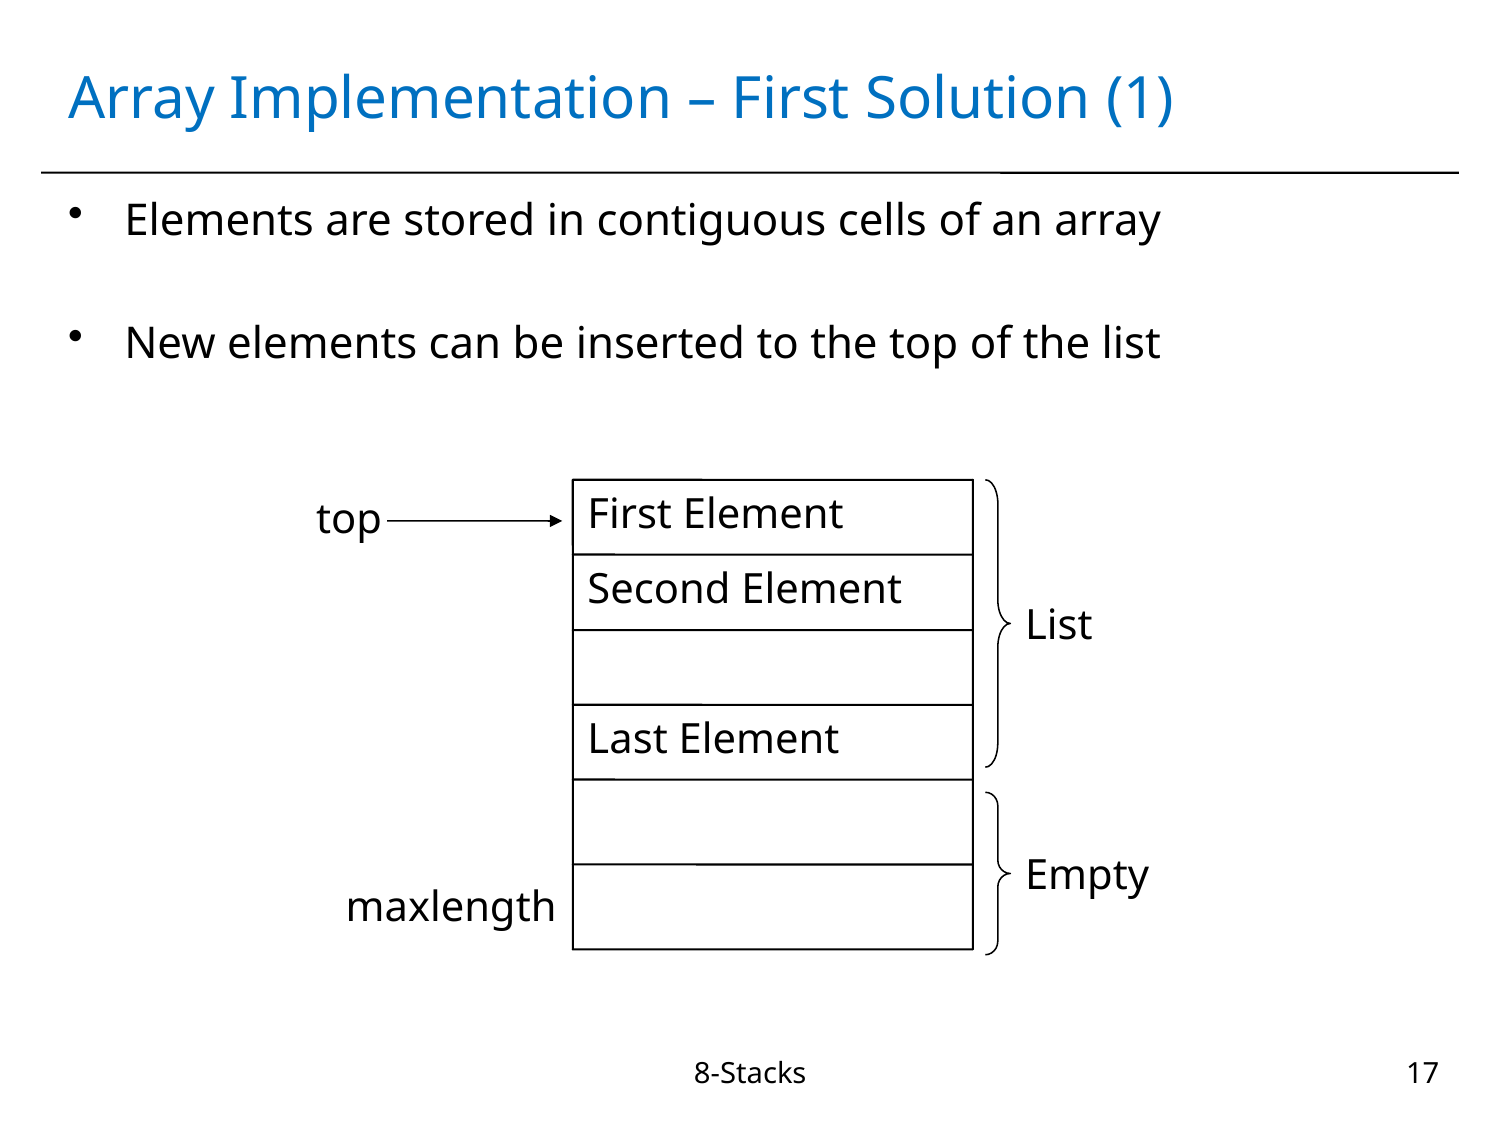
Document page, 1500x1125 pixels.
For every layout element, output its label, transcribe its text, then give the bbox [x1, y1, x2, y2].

text_box Empty [1010, 840, 1186, 905]
text_box [573, 631, 972, 704]
footer 8-Stacks [502, 1046, 999, 1125]
text_box maxlength [330, 871, 573, 937]
slide_number 17 [1104, 1046, 1455, 1125]
text_box Second Element [573, 555, 972, 630]
text_box List [1010, 590, 1186, 656]
title Array Implementation – First Solution (1) [52, 30, 1448, 159]
list Elements are stored in contiguous cells of an array New elements can be inserted to the top of the list [52, 184, 1448, 1024]
text_box Last Element [573, 705, 972, 779]
text_box [985, 792, 1010, 955]
text_box [573, 780, 972, 864]
text_box [573, 865, 972, 949]
text_box First Element [573, 480, 972, 554]
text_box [301, 484, 563, 551]
text_box [985, 479, 1010, 768]
